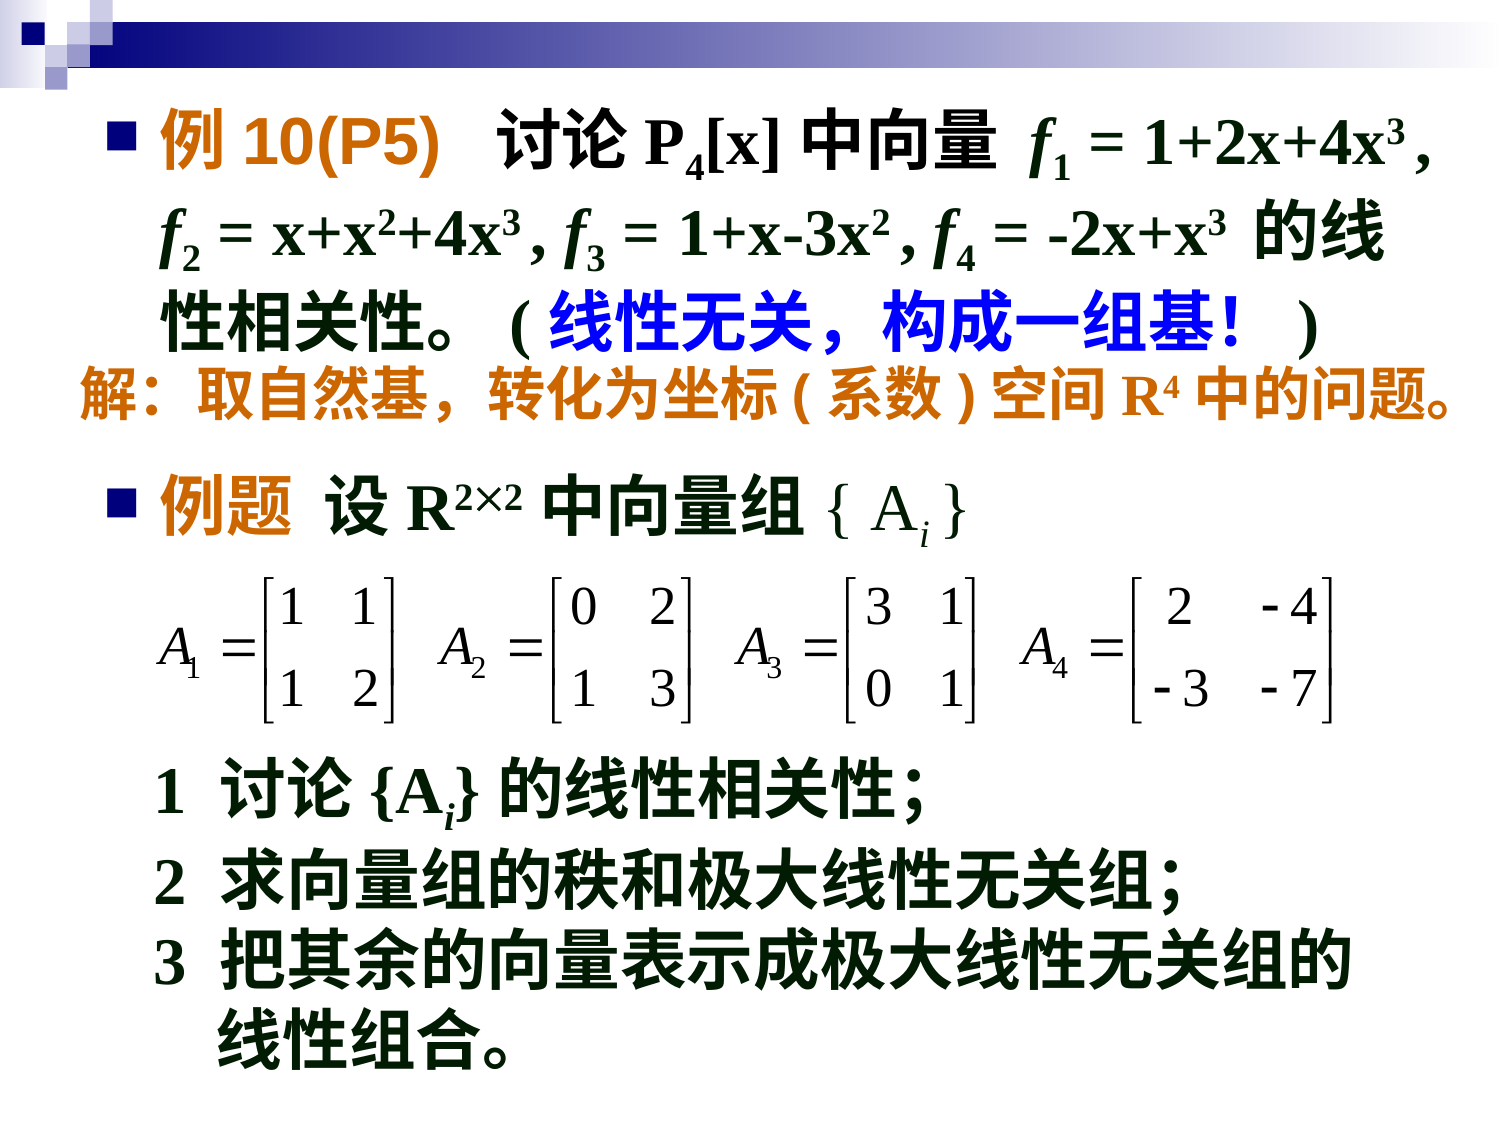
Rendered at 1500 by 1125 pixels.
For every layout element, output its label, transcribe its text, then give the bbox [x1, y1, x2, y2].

text_box 例10(P5) 讨论P4[x]中向量 f1 = 1+2x+4x3 , f2 = x+x2+4x3 , f3 = 1+x-3x2 , f4 = -2x+x3 的线性相关性。(线性无关，构成一组基！) [88, 90, 1459, 350]
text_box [146, 568, 1354, 734]
text_box 1 讨论{Ai}的线性相关性； 2 求向量组的秩和极大线性无关组； 3 把其余的向量表示成极大线性无关组的 线性组合。 [139, 739, 1370, 1086]
list 例题 设R22中向量组{ Ai } [88, 456, 1364, 563]
text_box 解：取自然基，转化为坐标(系数)空间R4中的问题。 [64, 350, 1488, 456]
